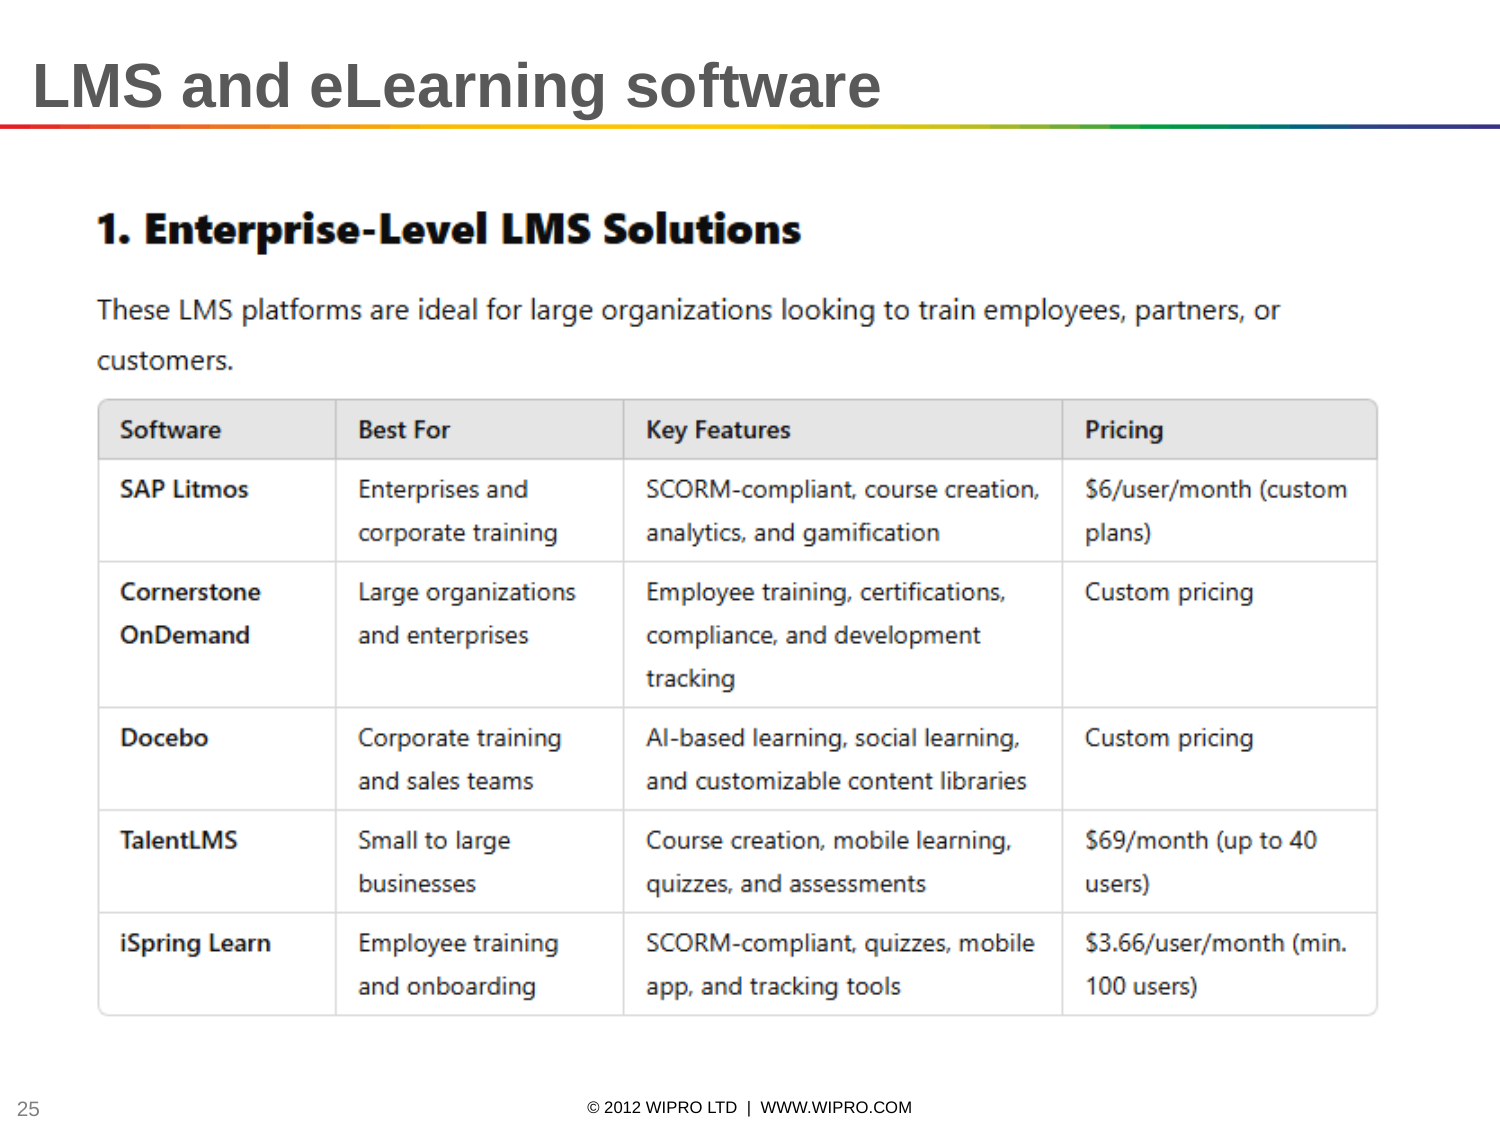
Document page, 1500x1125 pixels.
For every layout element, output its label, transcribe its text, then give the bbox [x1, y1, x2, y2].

list LMS and eLearning software [0, 0, 1500, 115]
picture [62, 174, 1401, 1031]
